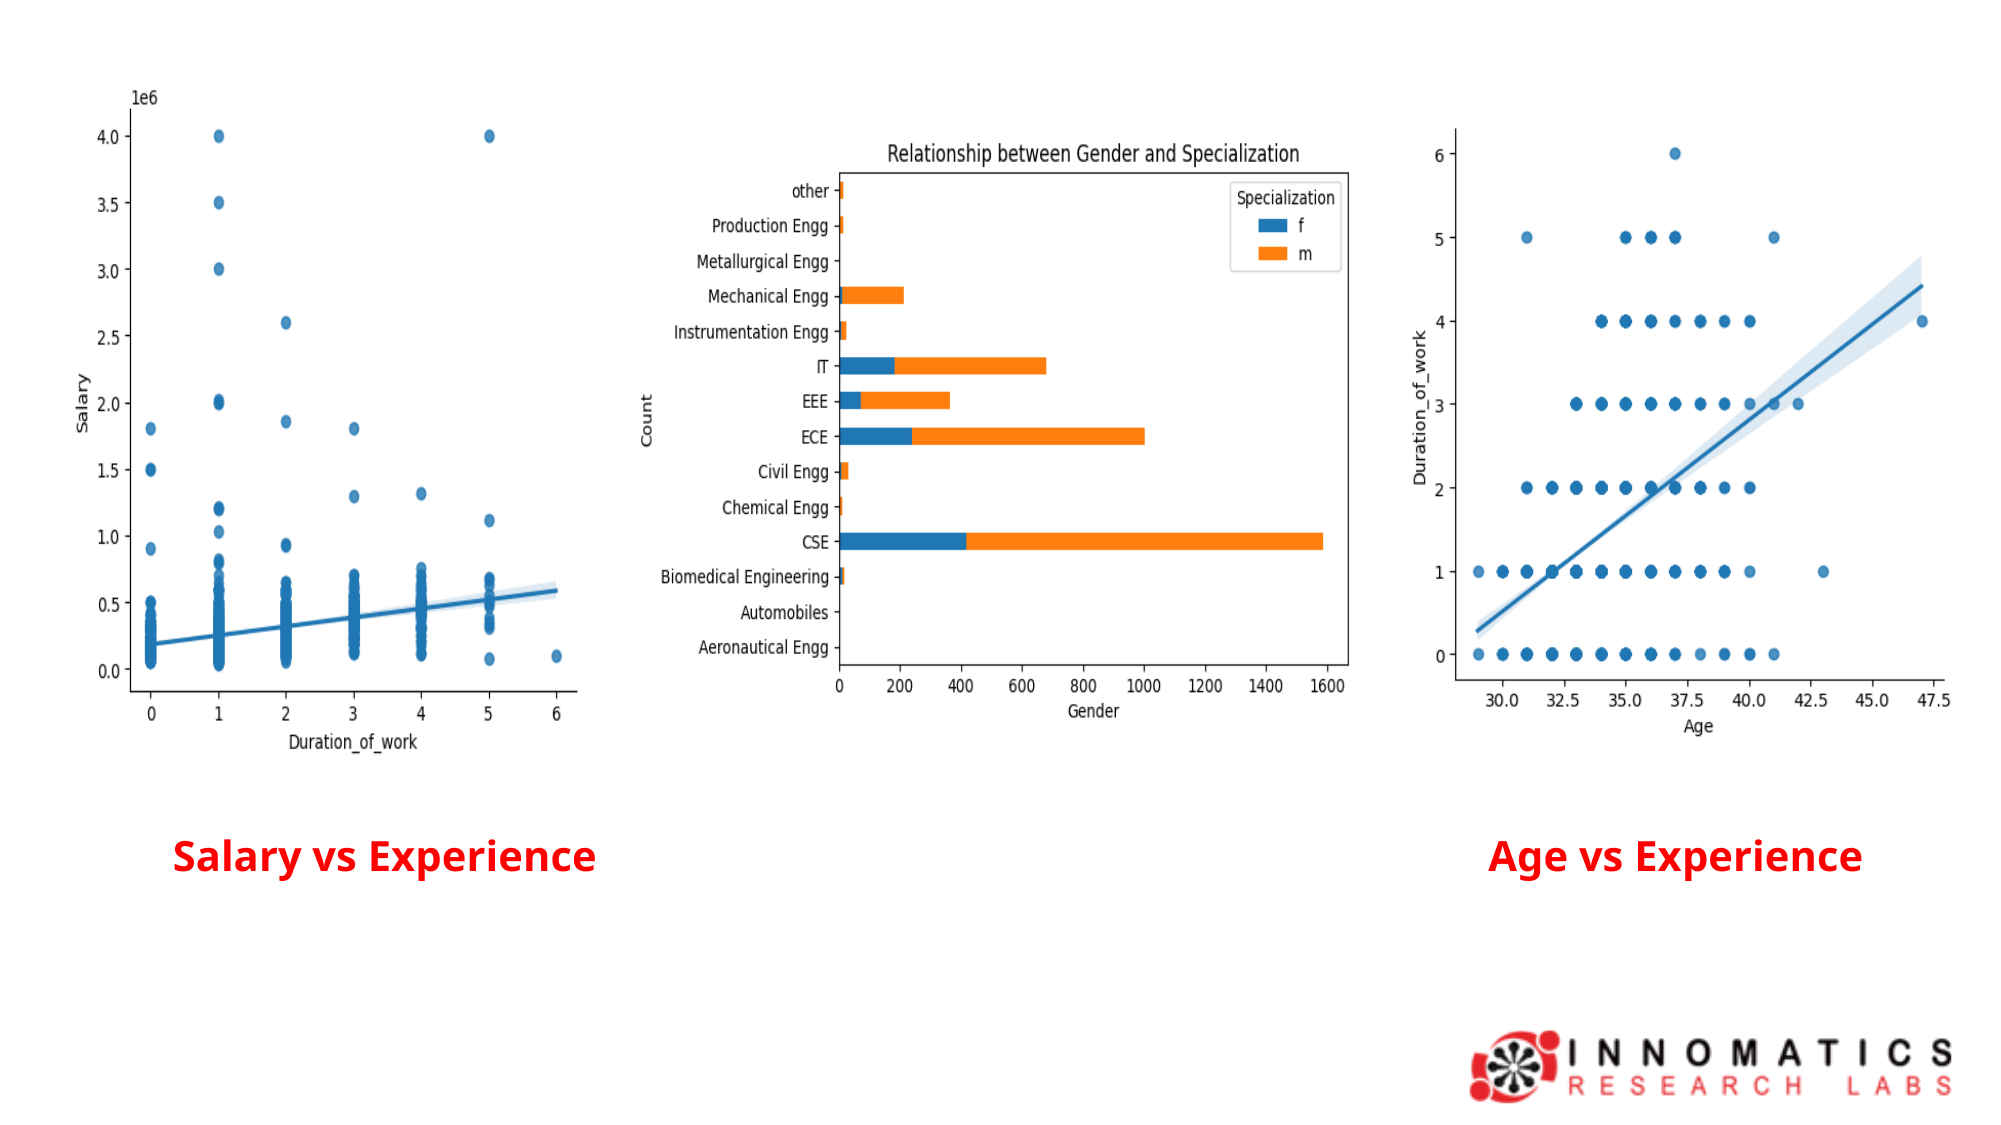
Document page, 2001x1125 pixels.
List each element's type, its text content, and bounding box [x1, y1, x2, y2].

picture [1445, 1014, 1975, 1125]
picture [630, 130, 1357, 735]
text_box Age vs Experience [1410, 815, 1953, 896]
text_box Salary vs Experience [64, 815, 716, 896]
picture [64, 75, 588, 766]
picture [1400, 117, 1963, 748]
